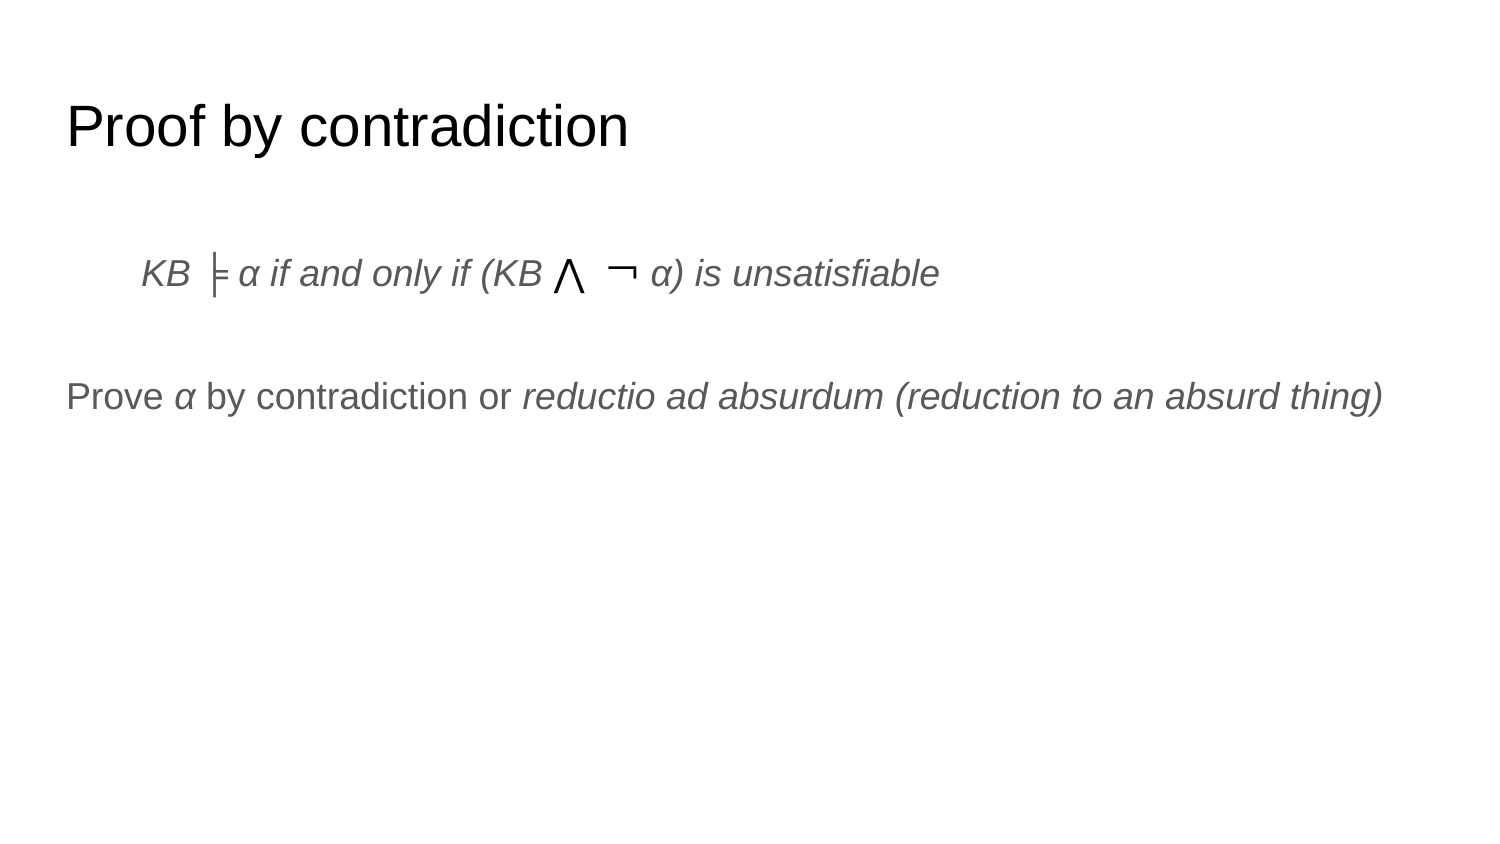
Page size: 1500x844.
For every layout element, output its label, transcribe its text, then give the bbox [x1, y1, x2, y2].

list KB ╞ α if and only if (KB ⋀ ￢α) is unsatisfiable Prove α by contradiction or reductio ad absurdum (reduction to an absurd thing) [51, 189, 1449, 750]
title Proof by contradiction [51, 72, 1449, 167]
